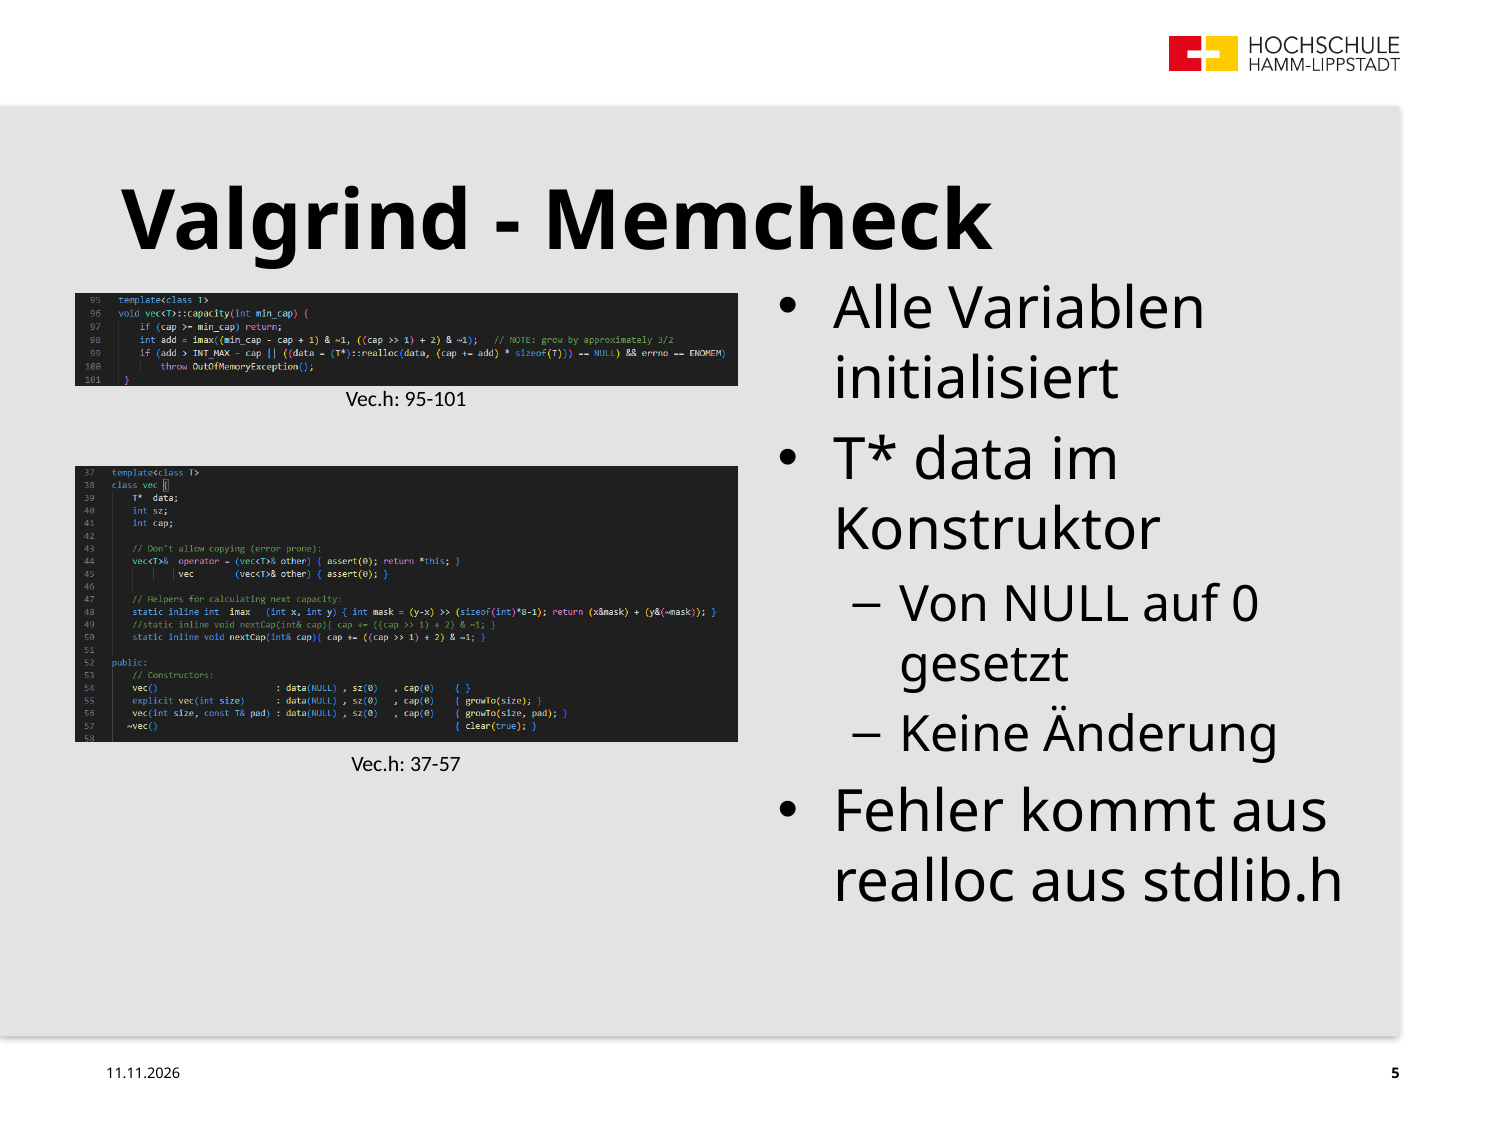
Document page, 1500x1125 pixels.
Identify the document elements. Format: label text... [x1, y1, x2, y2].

list Alle Variablen initialisiert T* data im Konstruktor Von NULL auf 0 gesetzt Keine Änderung Fehler kommt aus realloc aus stdlib.h [762, 262, 1425, 1005]
picture [1169, 36, 1400, 71]
title Valgrind - Memcheck [106, 122, 1366, 310]
picture [74, 466, 738, 742]
slide_number 5 [1049, 1065, 1400, 1084]
text_box Vec.h: 95-101 [331, 394, 482, 419]
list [74, 293, 738, 386]
text_box Vec.h: 37-57 [336, 749, 476, 783]
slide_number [106, 1065, 457, 1084]
